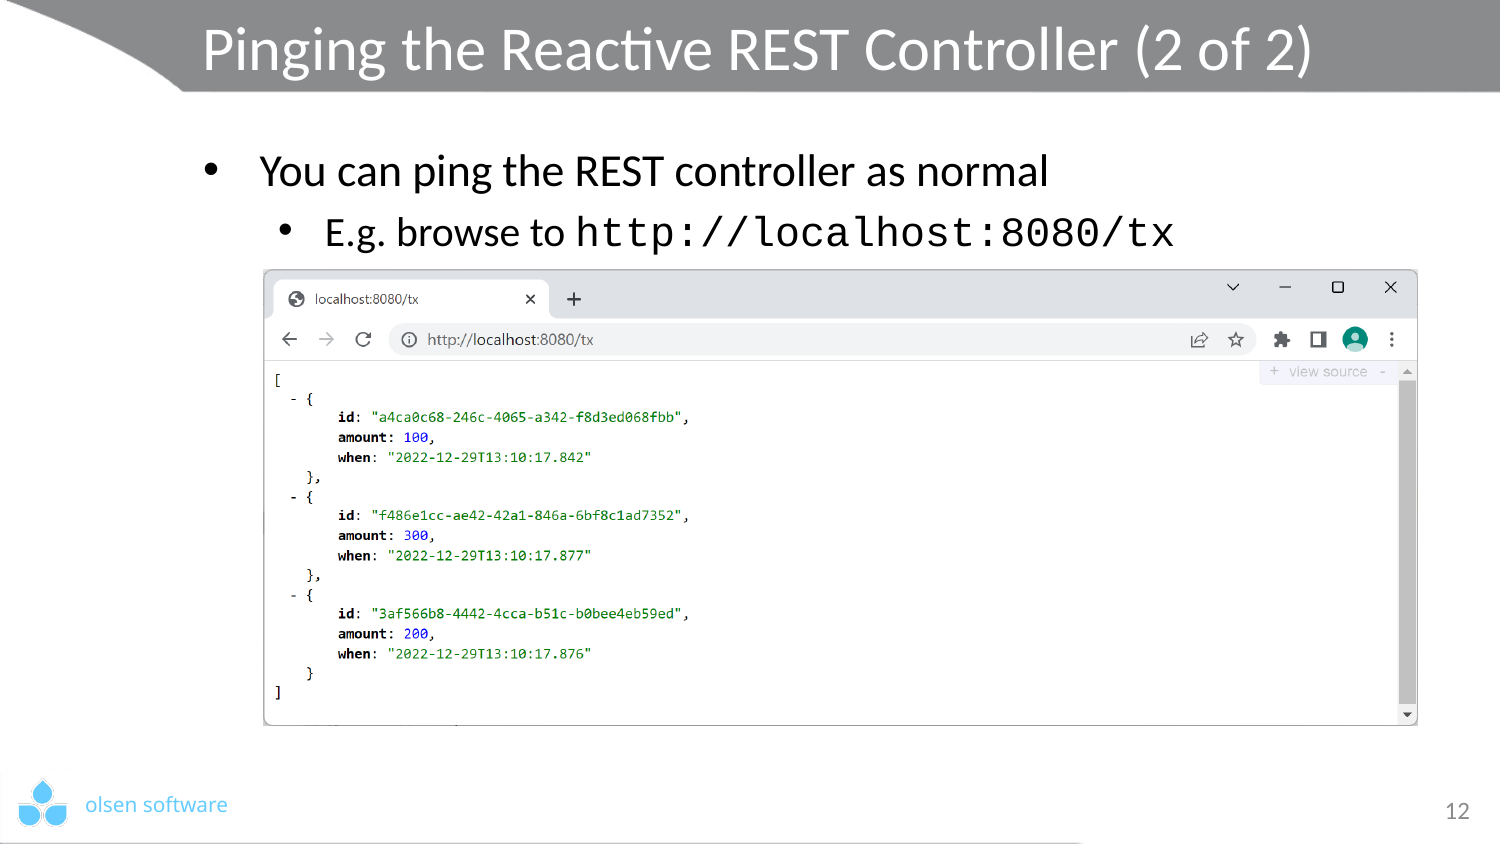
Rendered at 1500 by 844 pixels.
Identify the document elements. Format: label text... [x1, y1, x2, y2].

title Pinging the Reactive REST Controller (2 of 2) [187, 0, 1426, 93]
footer 12 [1414, 781, 1500, 838]
list You can ping the REST controller as normal E.g. browse to http://localhost:8080/tx [188, 133, 1425, 716]
picture [0, 0, 1500, 844]
